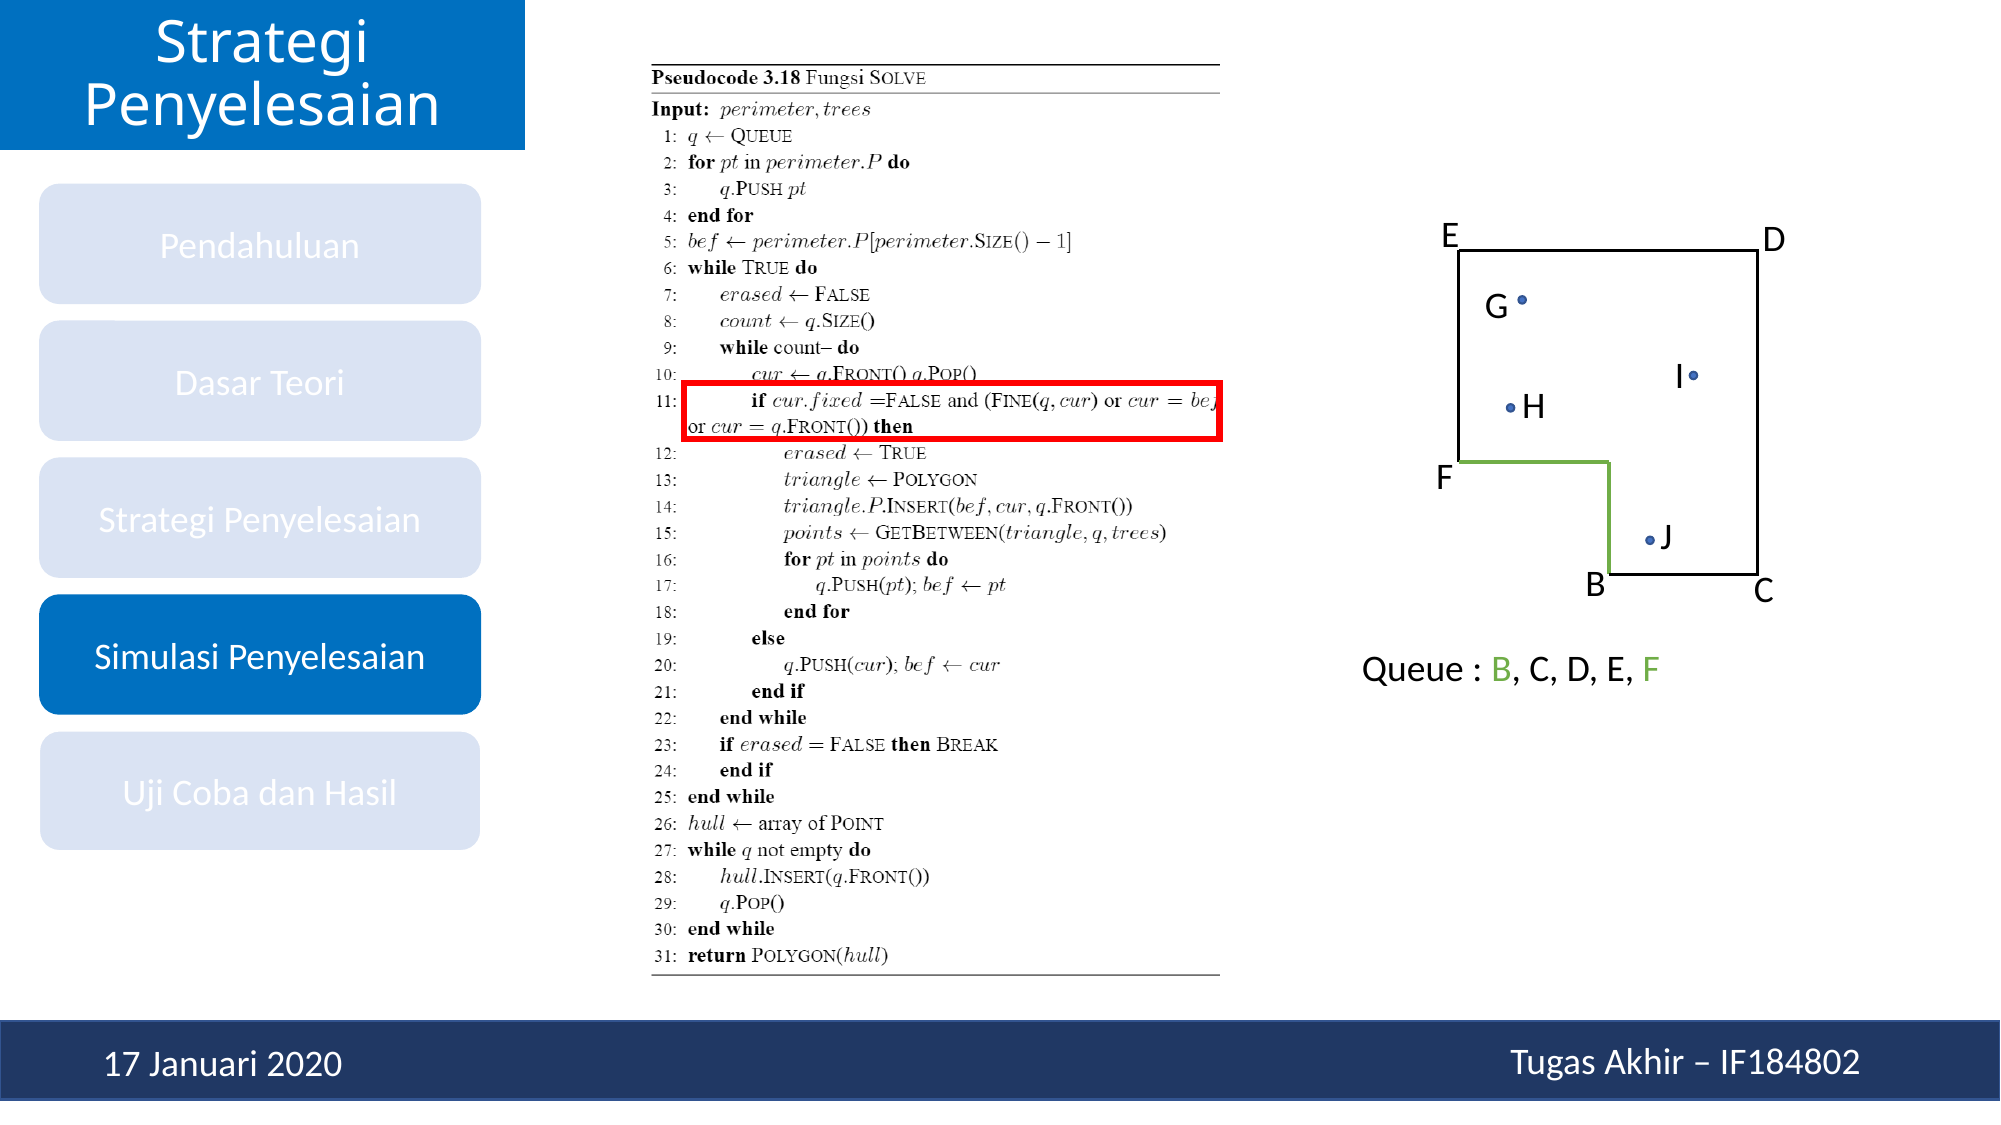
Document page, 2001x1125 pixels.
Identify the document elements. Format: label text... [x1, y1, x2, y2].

picture [644, 51, 1220, 985]
text_box Strategi Penyelesaian [0, 0, 525, 150]
text_box Dasar Teori [38, 319, 483, 442]
text_box G [1470, 273, 1524, 334]
text_box Simulasi Penyelesaian [38, 593, 483, 716]
text_box C [1738, 557, 1789, 618]
text_box Queue : B, C, D, E, F [1347, 636, 1879, 696]
text_box Strategi Penyelesaian [38, 456, 483, 579]
text_box F [1421, 444, 1469, 505]
text_box B [1570, 551, 1621, 612]
text_box D [1747, 206, 1801, 267]
text_box Uji Coba dan Hasil [38, 729, 483, 853]
text_box H [1507, 373, 1561, 434]
text_box I [1660, 343, 1700, 404]
text_box E [1426, 202, 1475, 263]
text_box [0, 1020, 2000, 1100]
text_box J [1645, 505, 1677, 565]
text_box Pendahuluan [38, 182, 483, 306]
